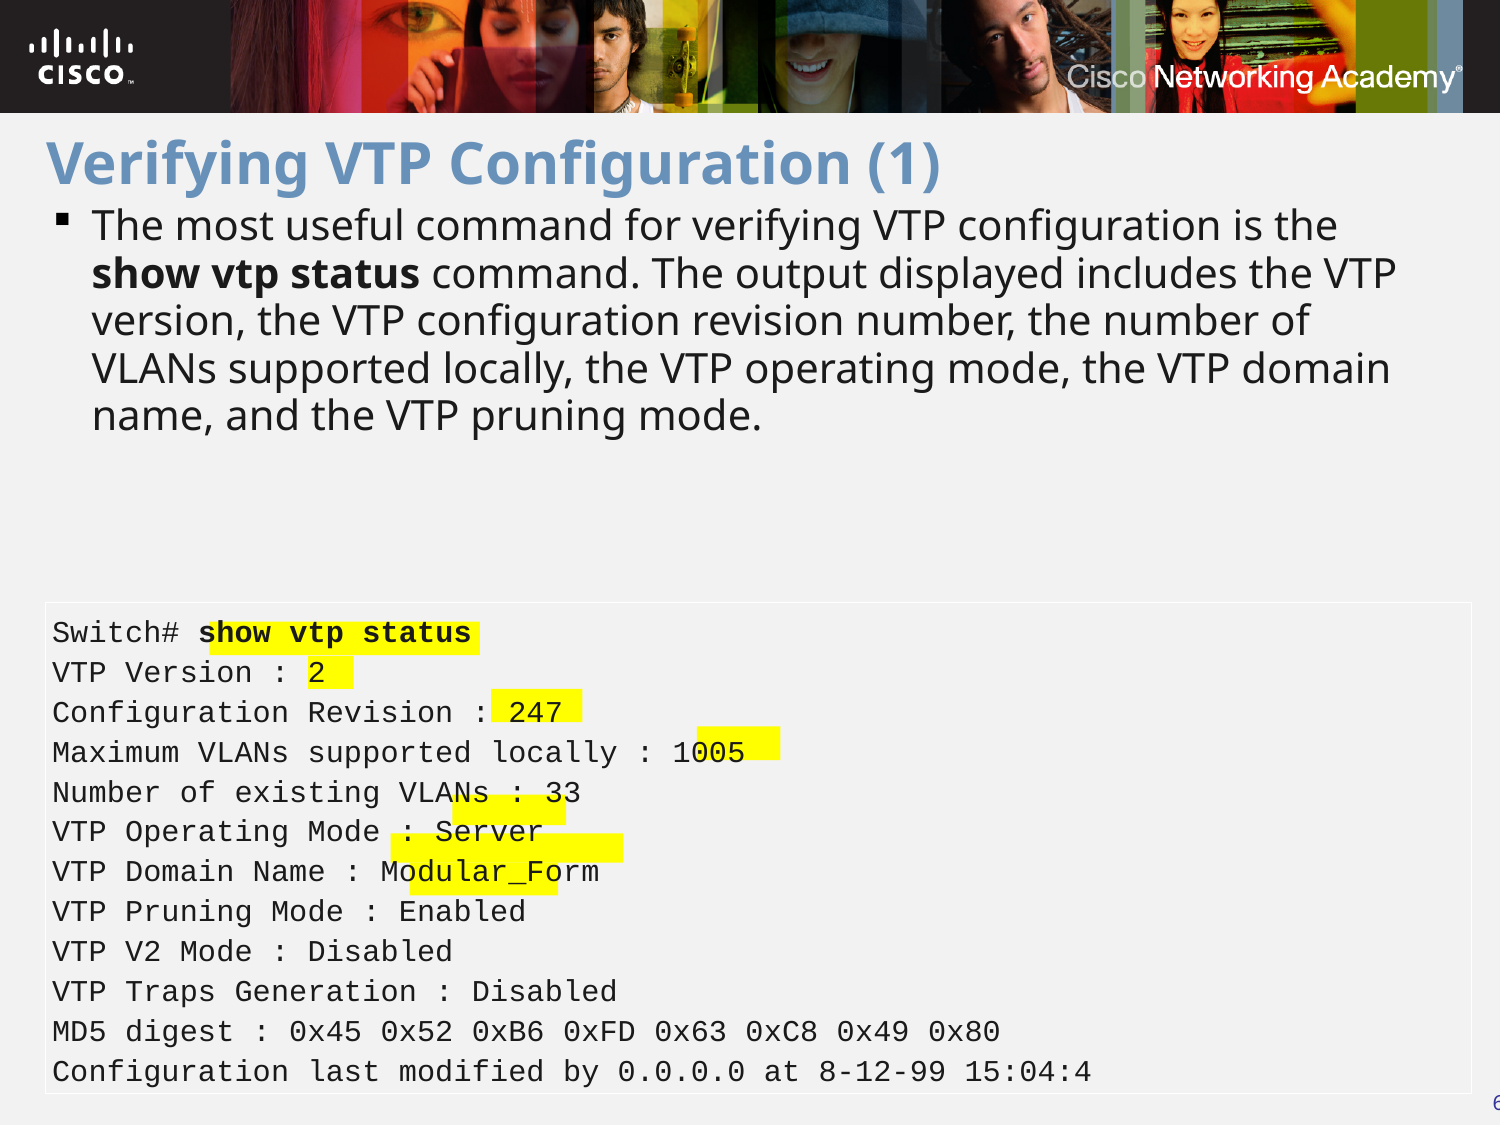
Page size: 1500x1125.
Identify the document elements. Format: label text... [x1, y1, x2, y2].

title Verifying VTP Configuration (1) [39, 113, 1438, 204]
picture [0, 0, 1500, 113]
list The most useful command for verifying VTP configuration is the show vtp status command. The output displayed includes the VTP version, the VTP configuration revision number, the number of VLANs supported locally, the VTP operating mode, the VTP domain name, and the VTP pruning mode. [45, 196, 1444, 506]
list Switch# show vtp status VTP Version : 2 Configuration Revision : 247 Maximum VLANs supported locally : 1005 Number of existing VLANs : 33 VTP Operating Mode : Server VTP Domain Name : Modular_Form VTP Pruning Mode : Enabled VTP V2 Mode : Disabled VTP Traps Generation : Disabled MD5 digest : 0x45 0x52 0xB6 0xFD 0x63 0xC8 0x49 0x80 Configuration last modified by 0.0.0.0 at 8-12-99 15:04:4 [45, 602, 1472, 1094]
